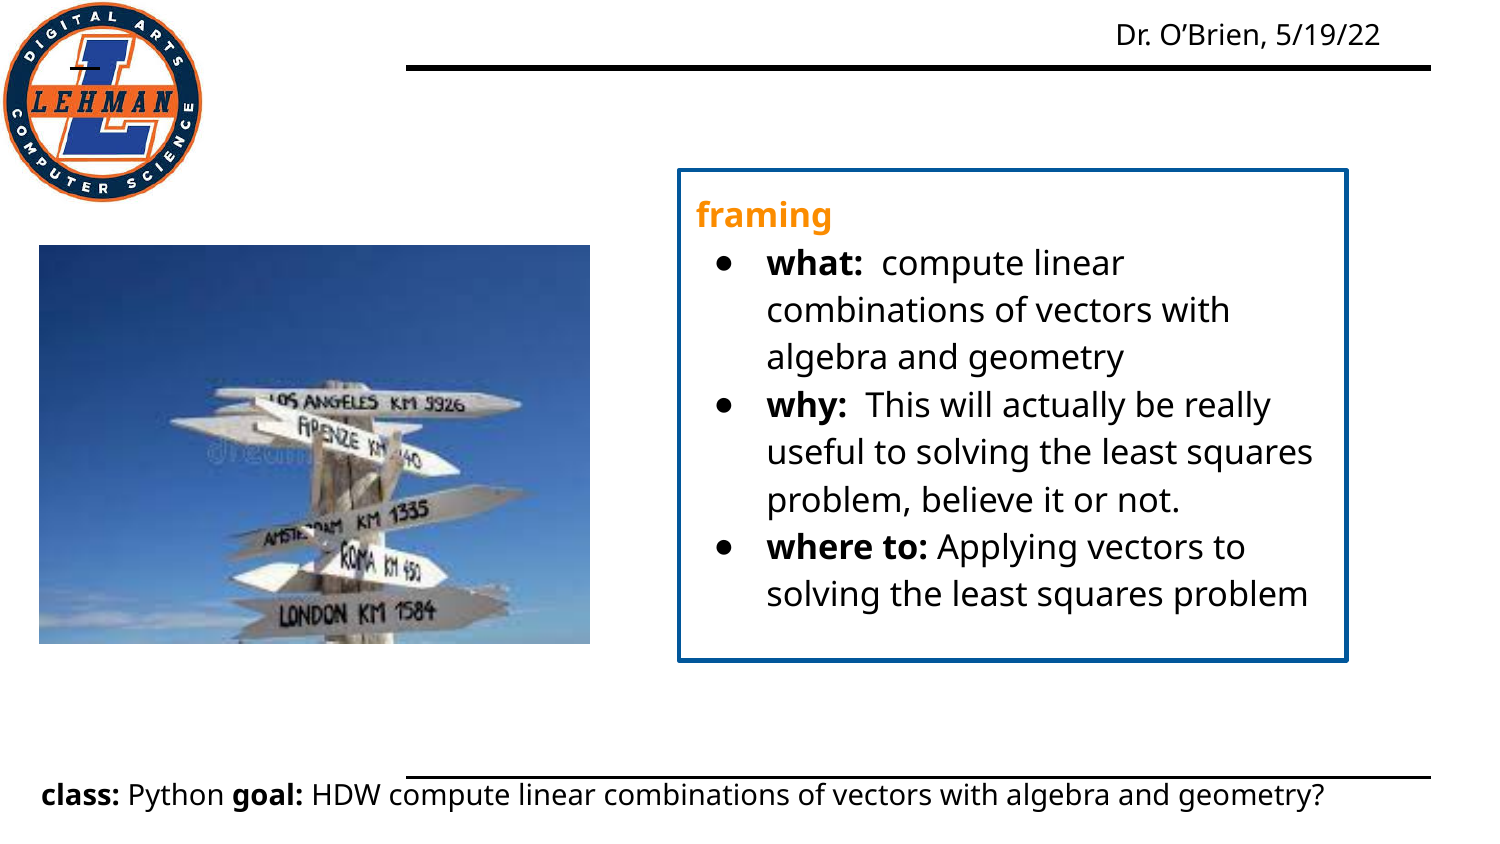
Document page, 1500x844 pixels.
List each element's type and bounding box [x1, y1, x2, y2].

text_box [678, 169, 1347, 661]
picture [0, 0, 204, 204]
picture [39, 245, 590, 644]
